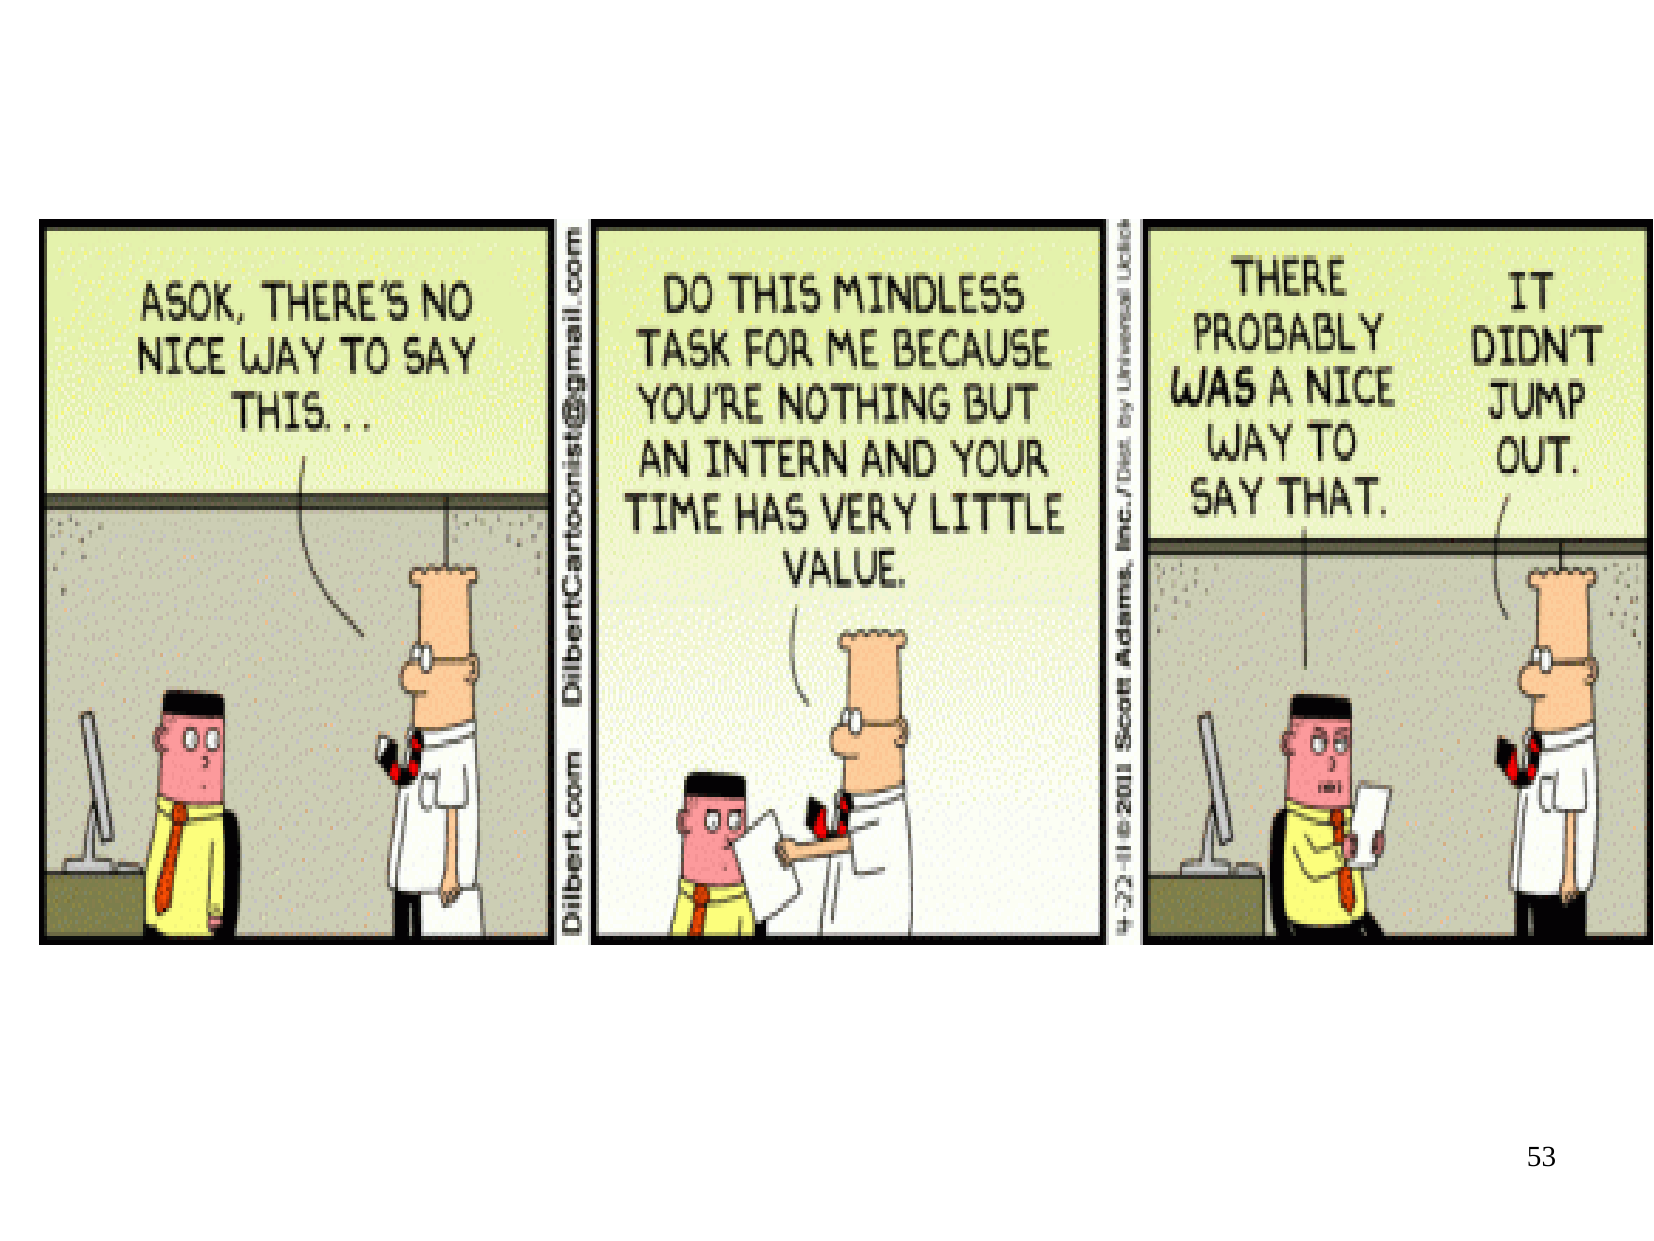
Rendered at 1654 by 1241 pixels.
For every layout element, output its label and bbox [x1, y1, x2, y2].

picture [39, 219, 1653, 946]
